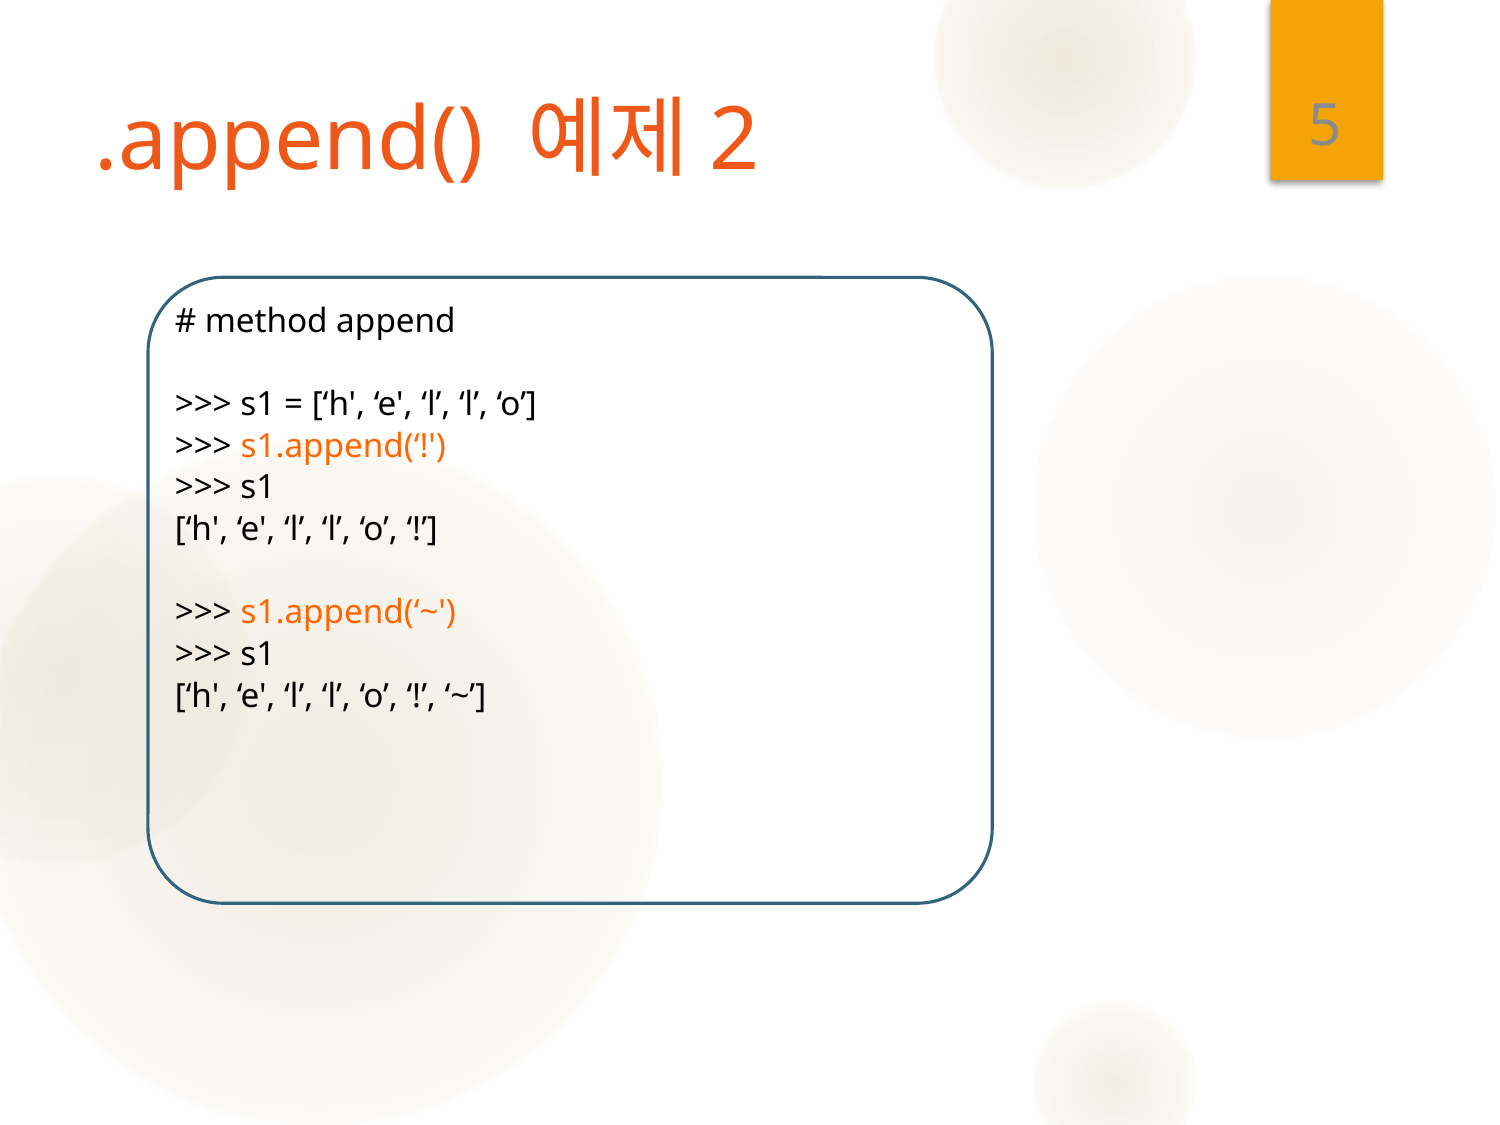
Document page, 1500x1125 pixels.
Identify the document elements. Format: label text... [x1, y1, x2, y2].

text_box # method append >>> s1 = [‘h', ‘e', ‘l’, ‘l’, ‘o’] >>> s1.append(‘!') >>> s1 [‘h', ‘e', ‘l’, ‘l’, ‘o’, ‘!’] >>> s1.append(‘~') >>> s1 [‘h', ‘e', ‘l’, ‘l’, ‘o’, ‘!’, ‘~’] [160, 289, 1245, 847]
text_box [147, 311, 990, 904]
text_box [182, 277, 958, 289]
slide_number 5 [1273, 48, 1378, 175]
title .append() 예제2 [79, 74, 1237, 304]
